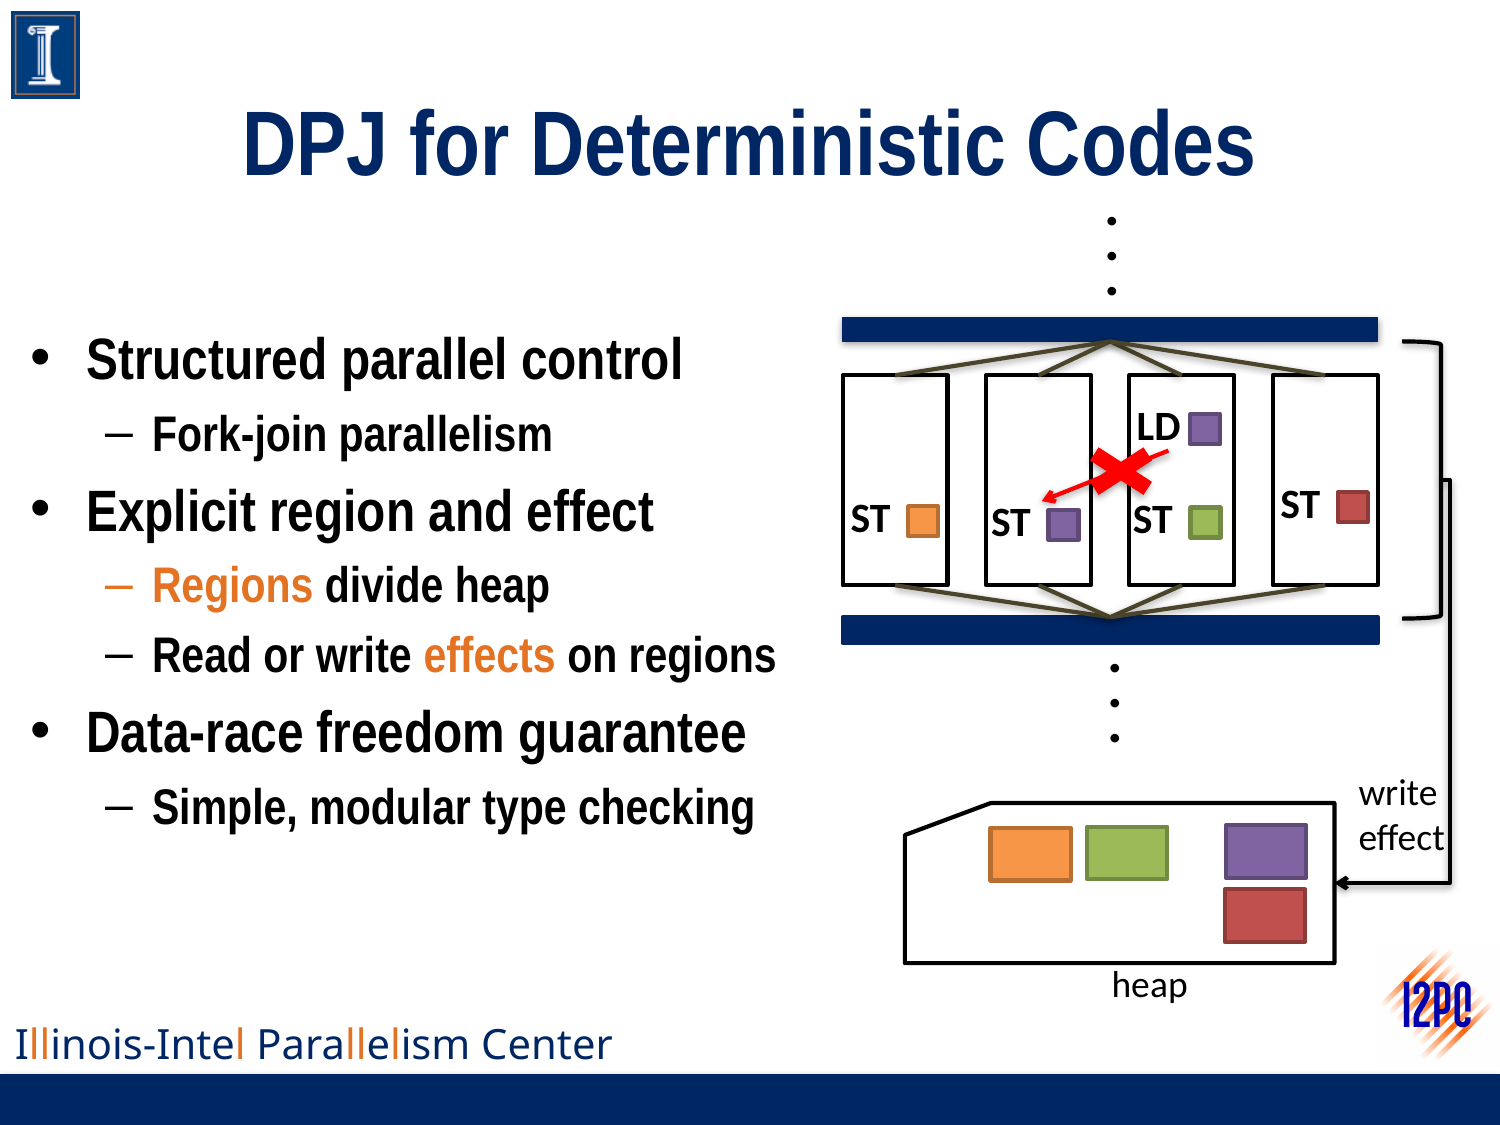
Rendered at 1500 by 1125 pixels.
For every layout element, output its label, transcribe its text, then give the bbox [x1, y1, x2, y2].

text_box [1402, 339, 1444, 478]
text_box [990, 824, 1307, 943]
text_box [1268, 468, 1369, 536]
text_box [1121, 484, 1221, 551]
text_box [838, 482, 939, 550]
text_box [1121, 391, 1221, 458]
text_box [904, 802, 1335, 1014]
picture [11, 11, 80, 99]
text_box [979, 486, 1079, 553]
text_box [1041, 450, 1169, 502]
picture [1375, 942, 1500, 1067]
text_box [1334, 479, 1462, 884]
title DPJ for Deterministic Codes [75, 45, 1425, 233]
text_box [842, 190, 1378, 765]
list Structured parallel control Fork-join parallelism Explicit region and effect Regions divide heap Read or write effects on regions Data-race freedom guarantee Simple, modular type checking [15, 232, 793, 909]
